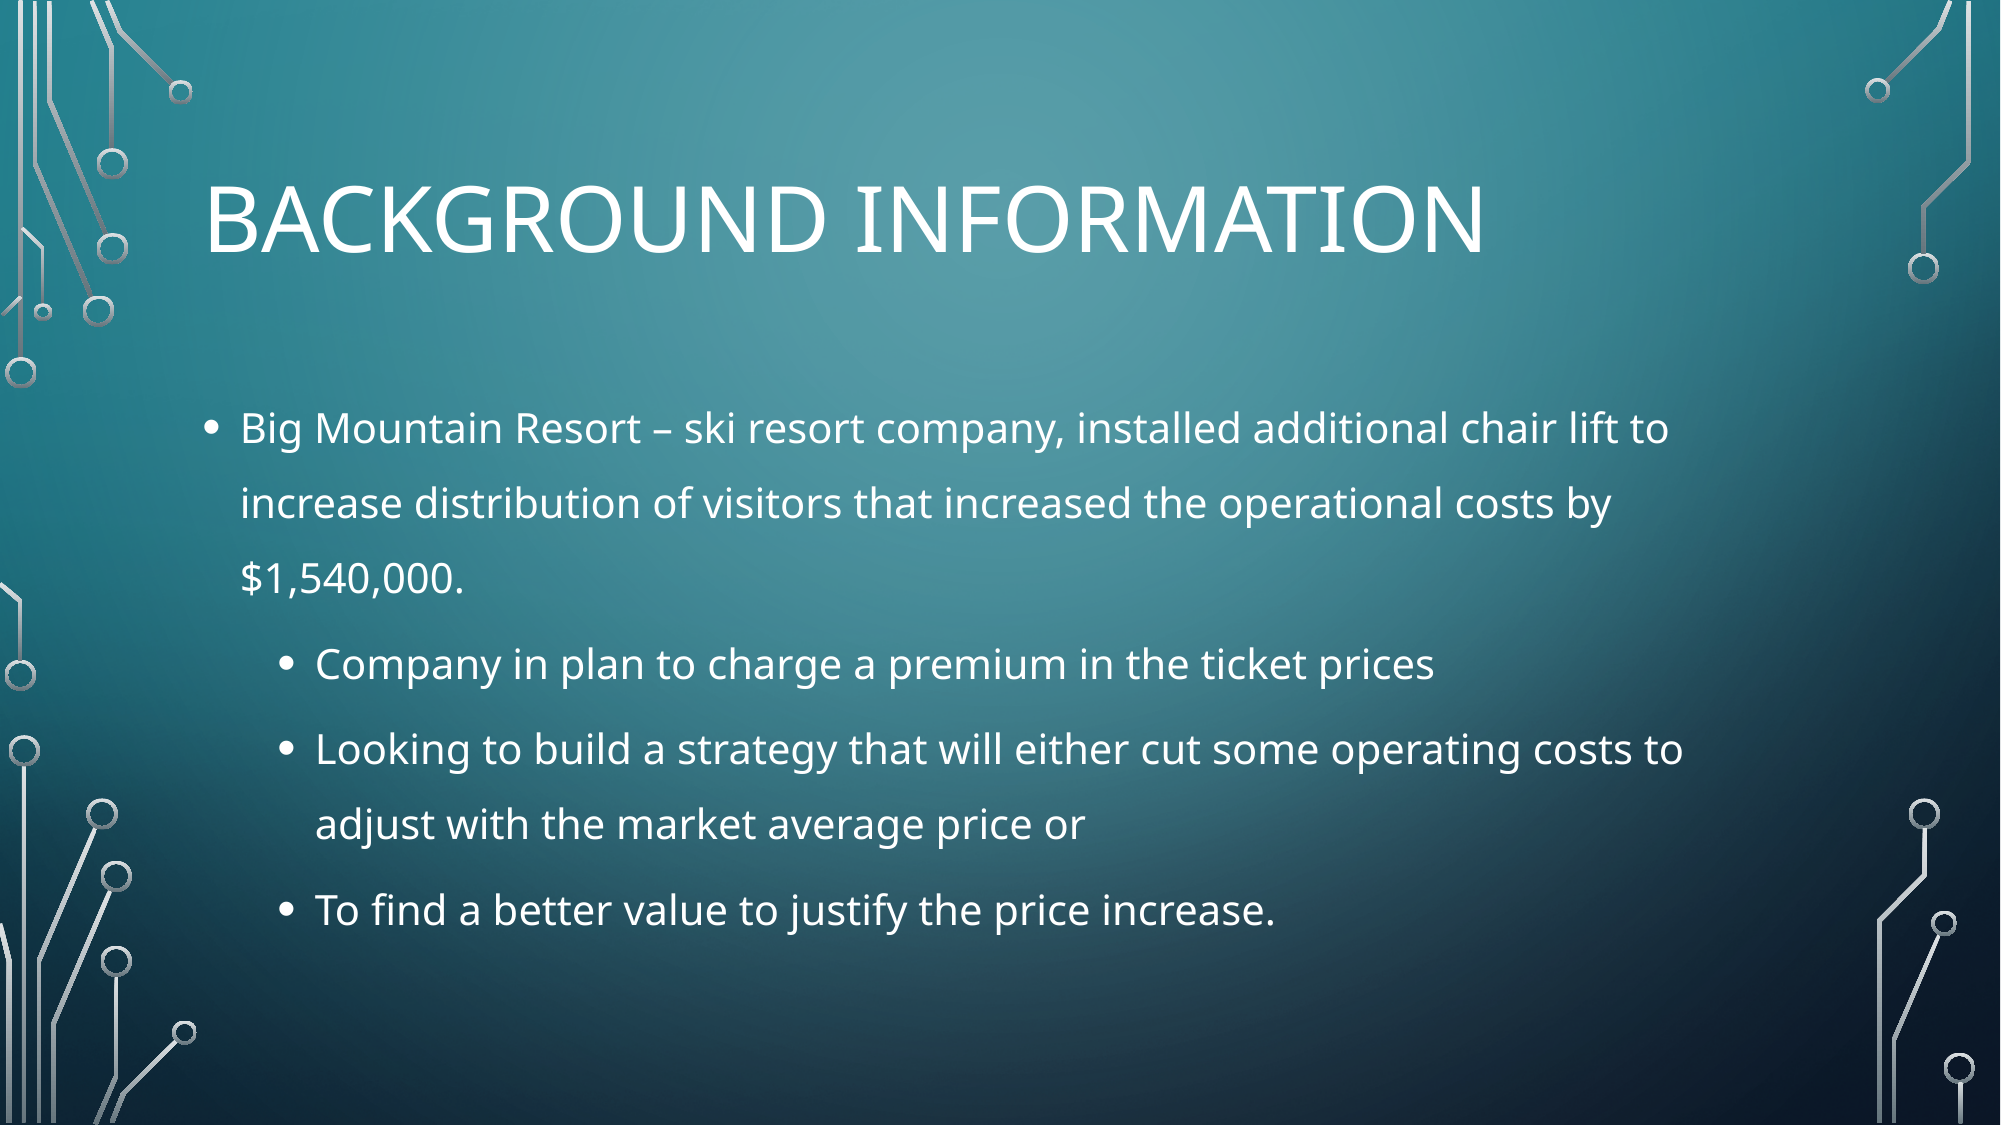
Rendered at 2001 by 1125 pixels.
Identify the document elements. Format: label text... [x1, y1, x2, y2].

title Background Information [187, 101, 1813, 344]
list Big Mountain Resort – ski resort company, installed additional chair lift to increase distribution of visitors that increased the operational costs by $1,540,000. Company in plan to charge a premium in the ticket prices Looking to build a strategy that will either cut some operating costs to adjust with the market average price or To find a better value to justify the price increase. [187, 369, 1813, 950]
